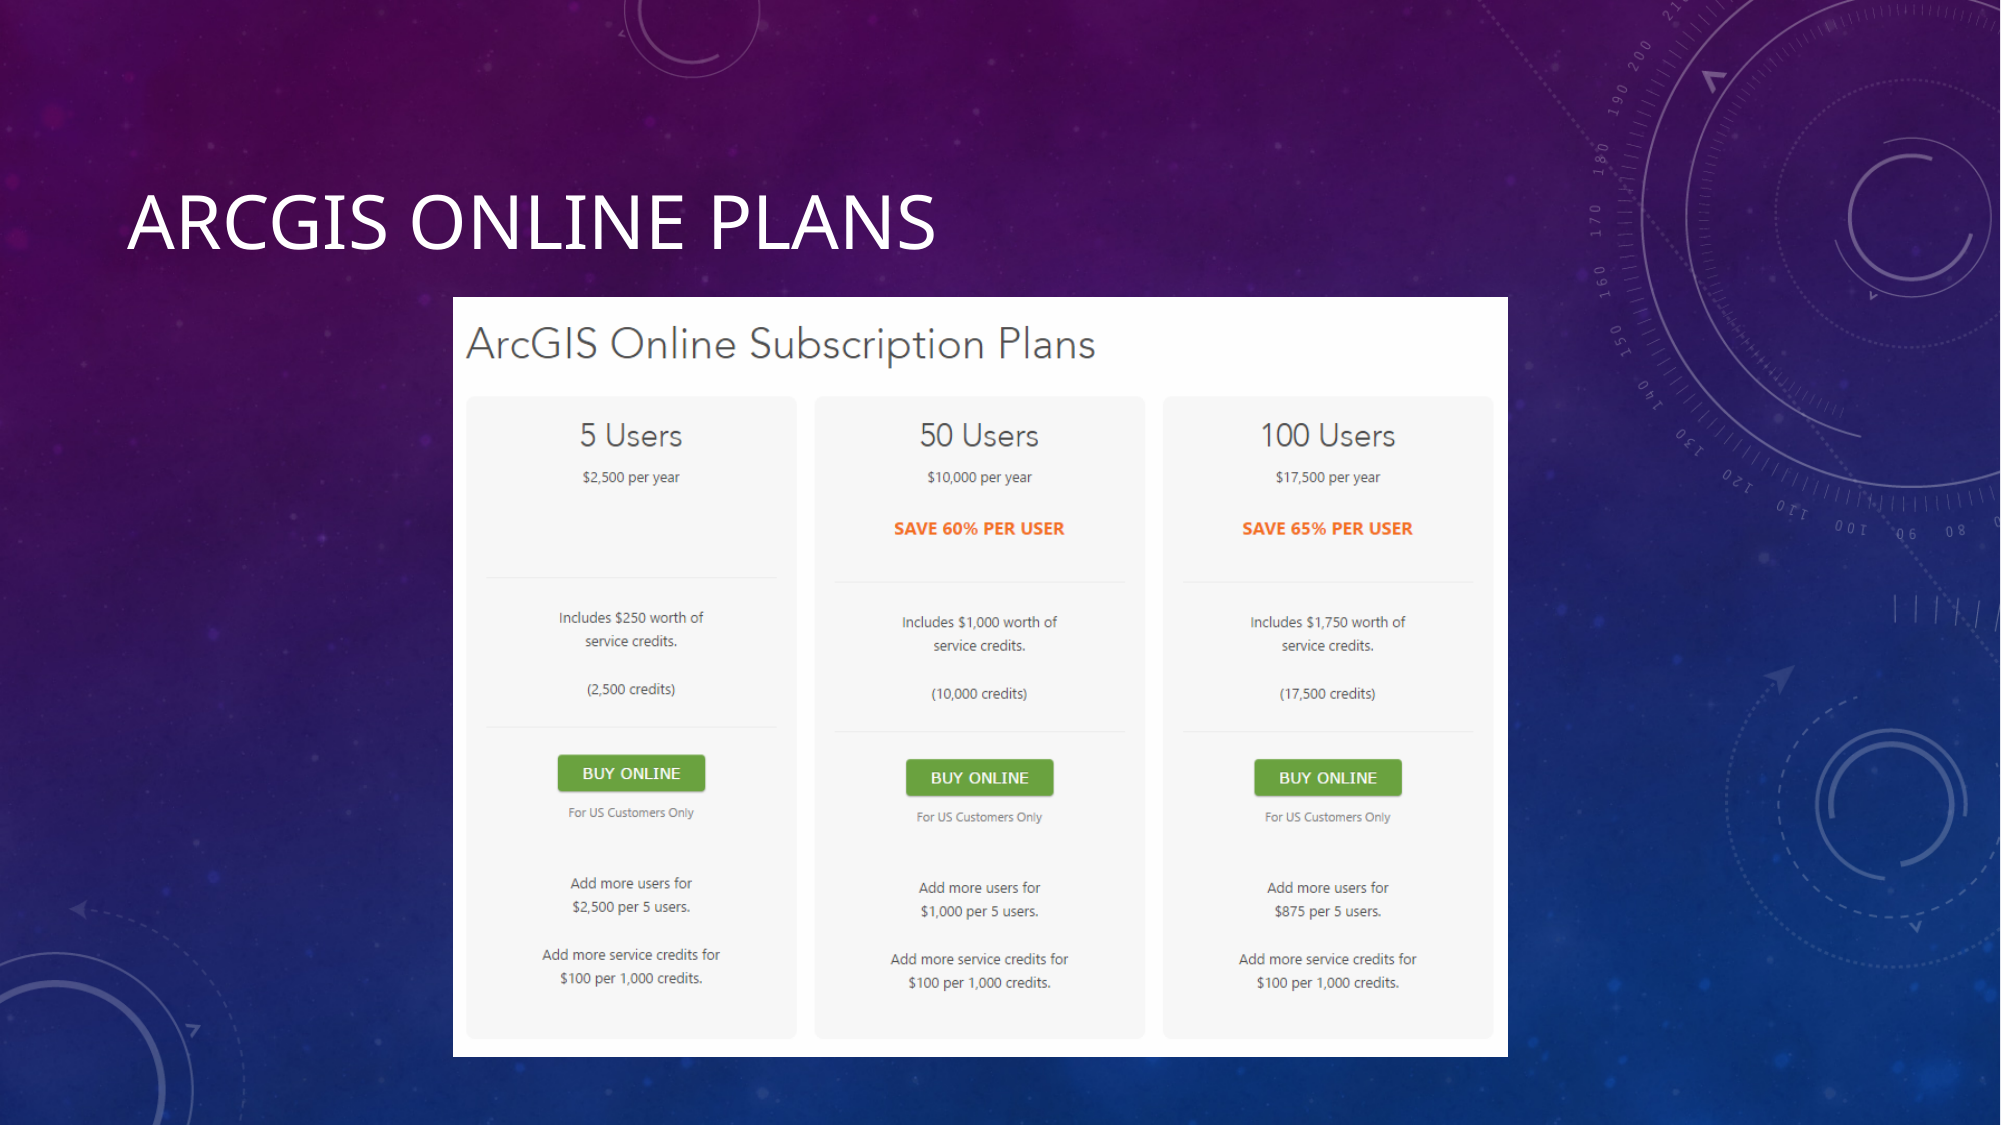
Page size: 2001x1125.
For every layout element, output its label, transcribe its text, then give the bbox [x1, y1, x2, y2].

title Arcgis online plans [112, 99, 1775, 339]
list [452, 296, 1508, 1057]
picture [0, 0, 2001, 1125]
